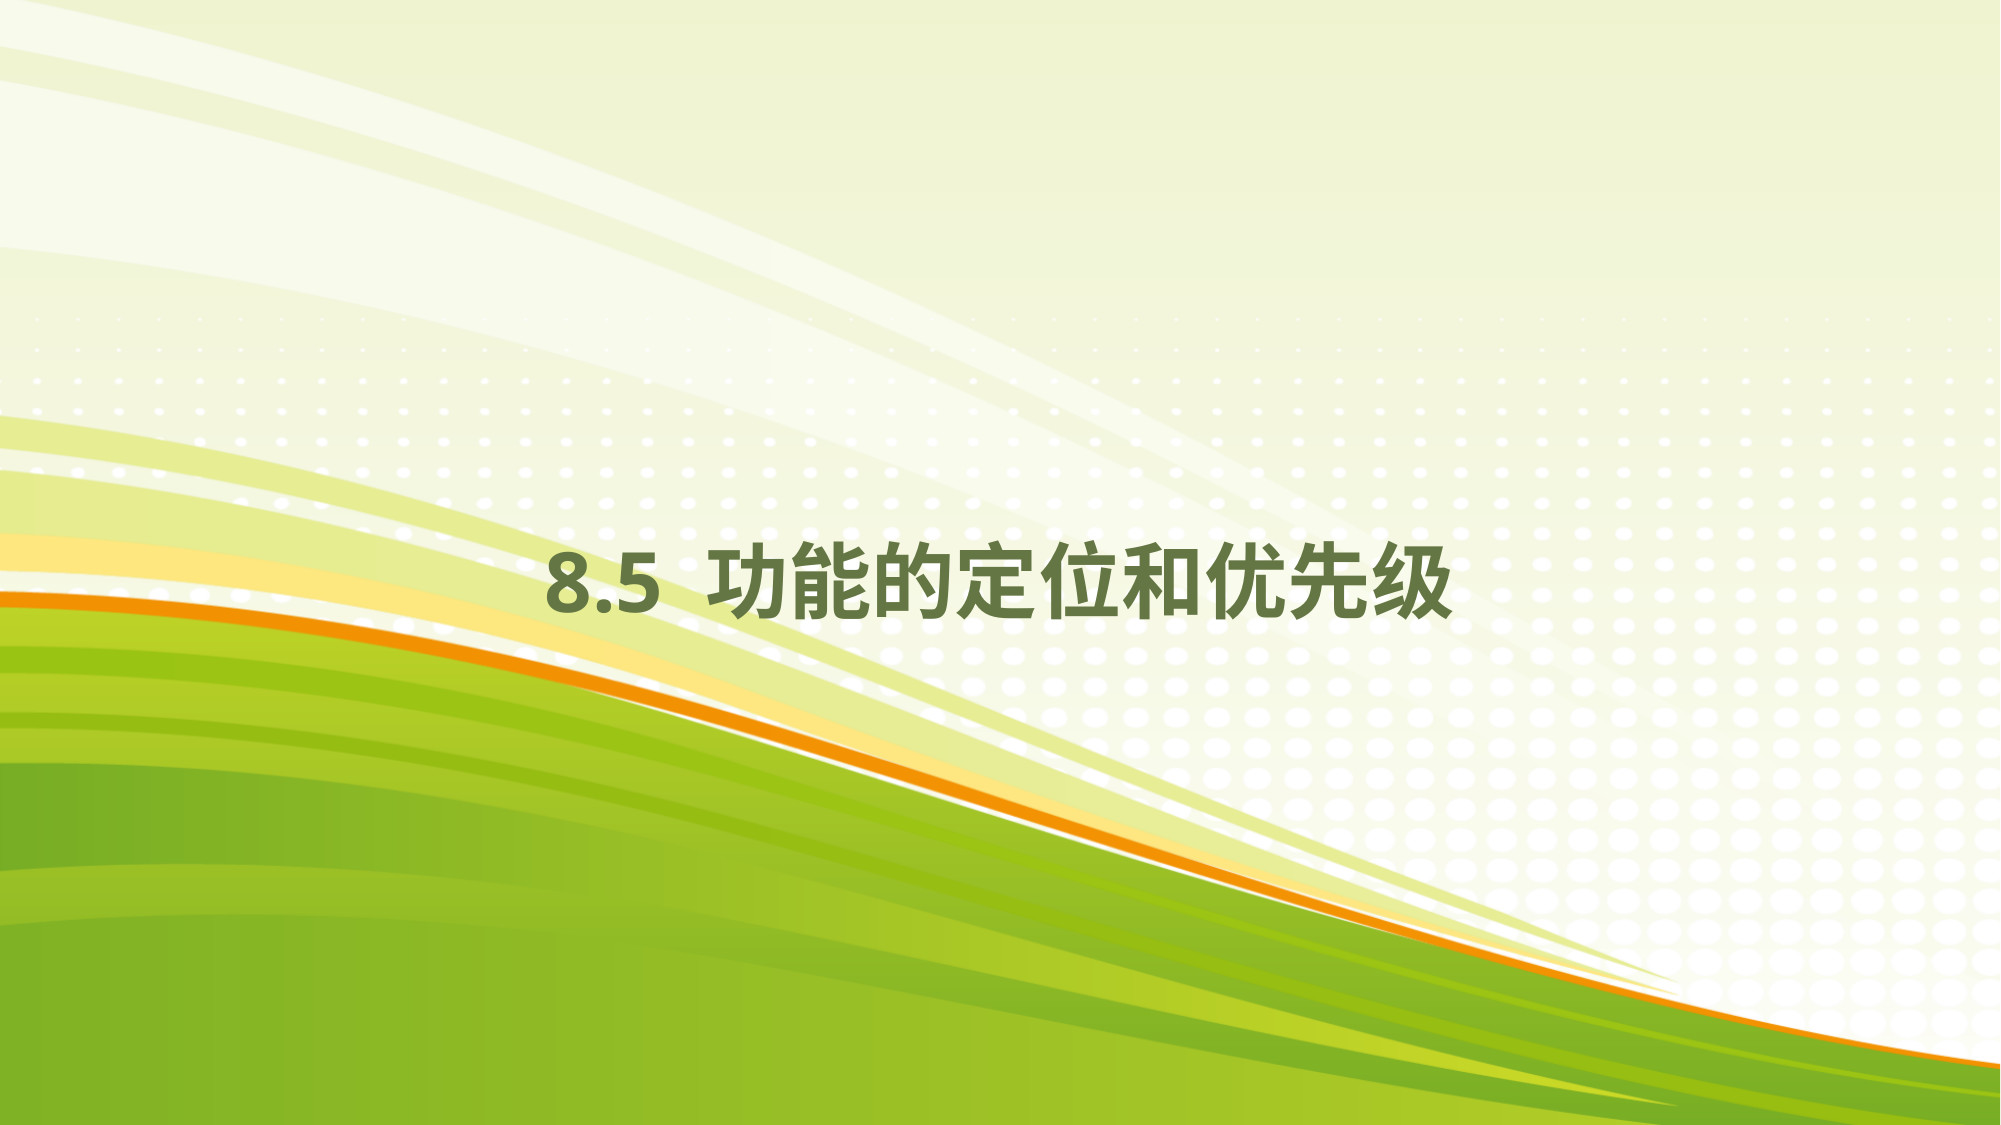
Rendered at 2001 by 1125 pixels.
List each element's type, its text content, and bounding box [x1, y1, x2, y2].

title 8.5 功能的定位和优先级 [149, 397, 1850, 639]
picture [0, 0, 2001, 1125]
